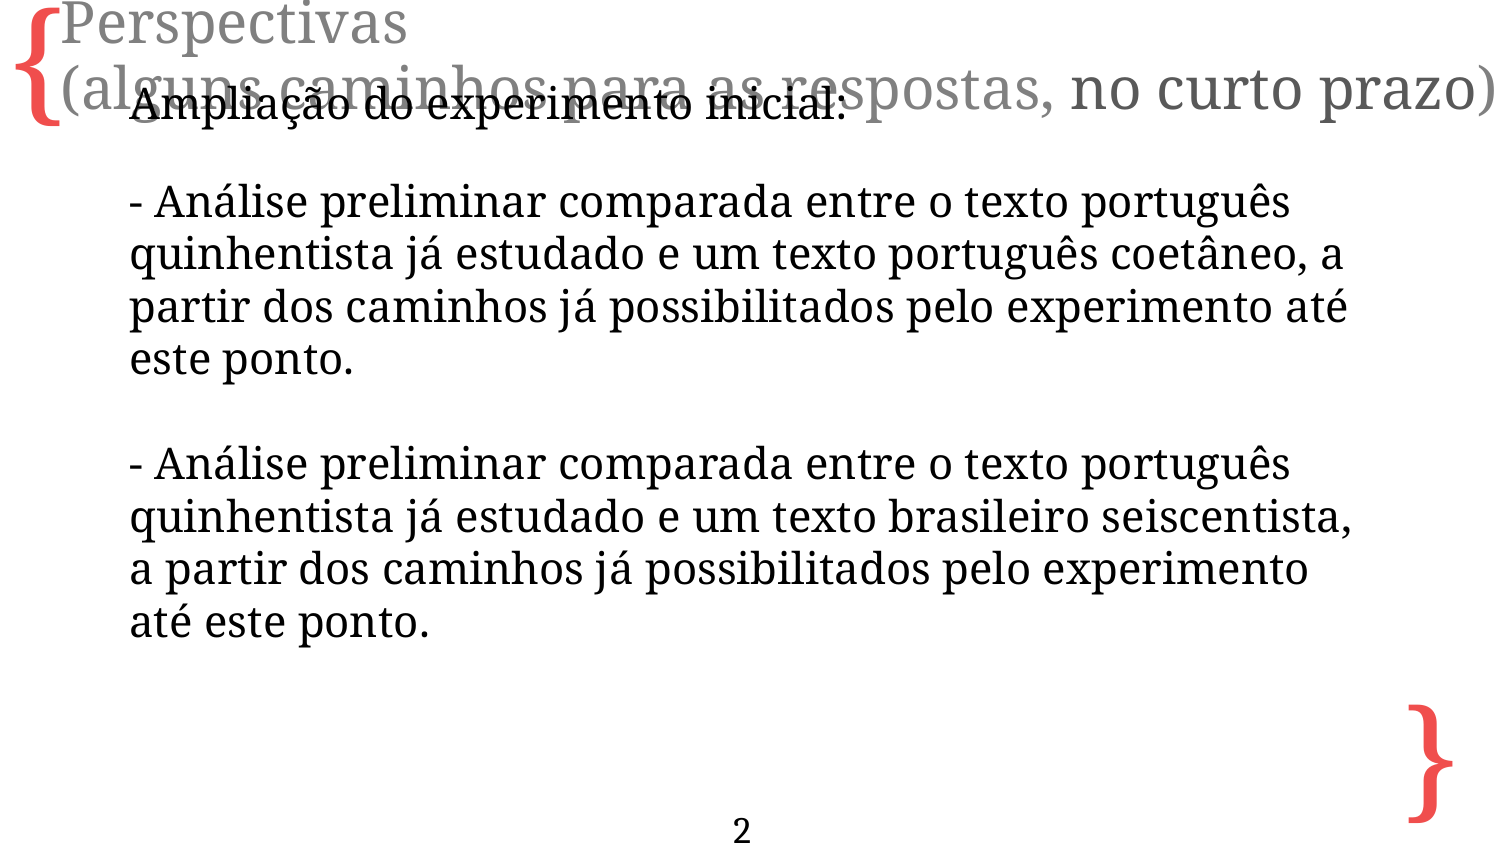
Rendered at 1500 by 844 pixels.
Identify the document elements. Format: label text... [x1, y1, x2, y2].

text_box Perspectivas (alguns caminhos para as respostas, no curto prazo) [60, 6, 1500, 107]
text_box 254 [727, 800, 771, 834]
text_box Ampliação do experimento inicial: - Análise preliminar comparada entre o texto português quinhentista já estudado e um texto português coetâneo, a partir dos caminhos já possibilitados pelo experimento até este ponto. - Análise preliminar comparada entre o texto português quinhentista já estudado e um texto brasileiro seiscentista, a partir dos caminhos já possibilitados pelo experimento até este ponto. [123, 124, 1369, 598]
